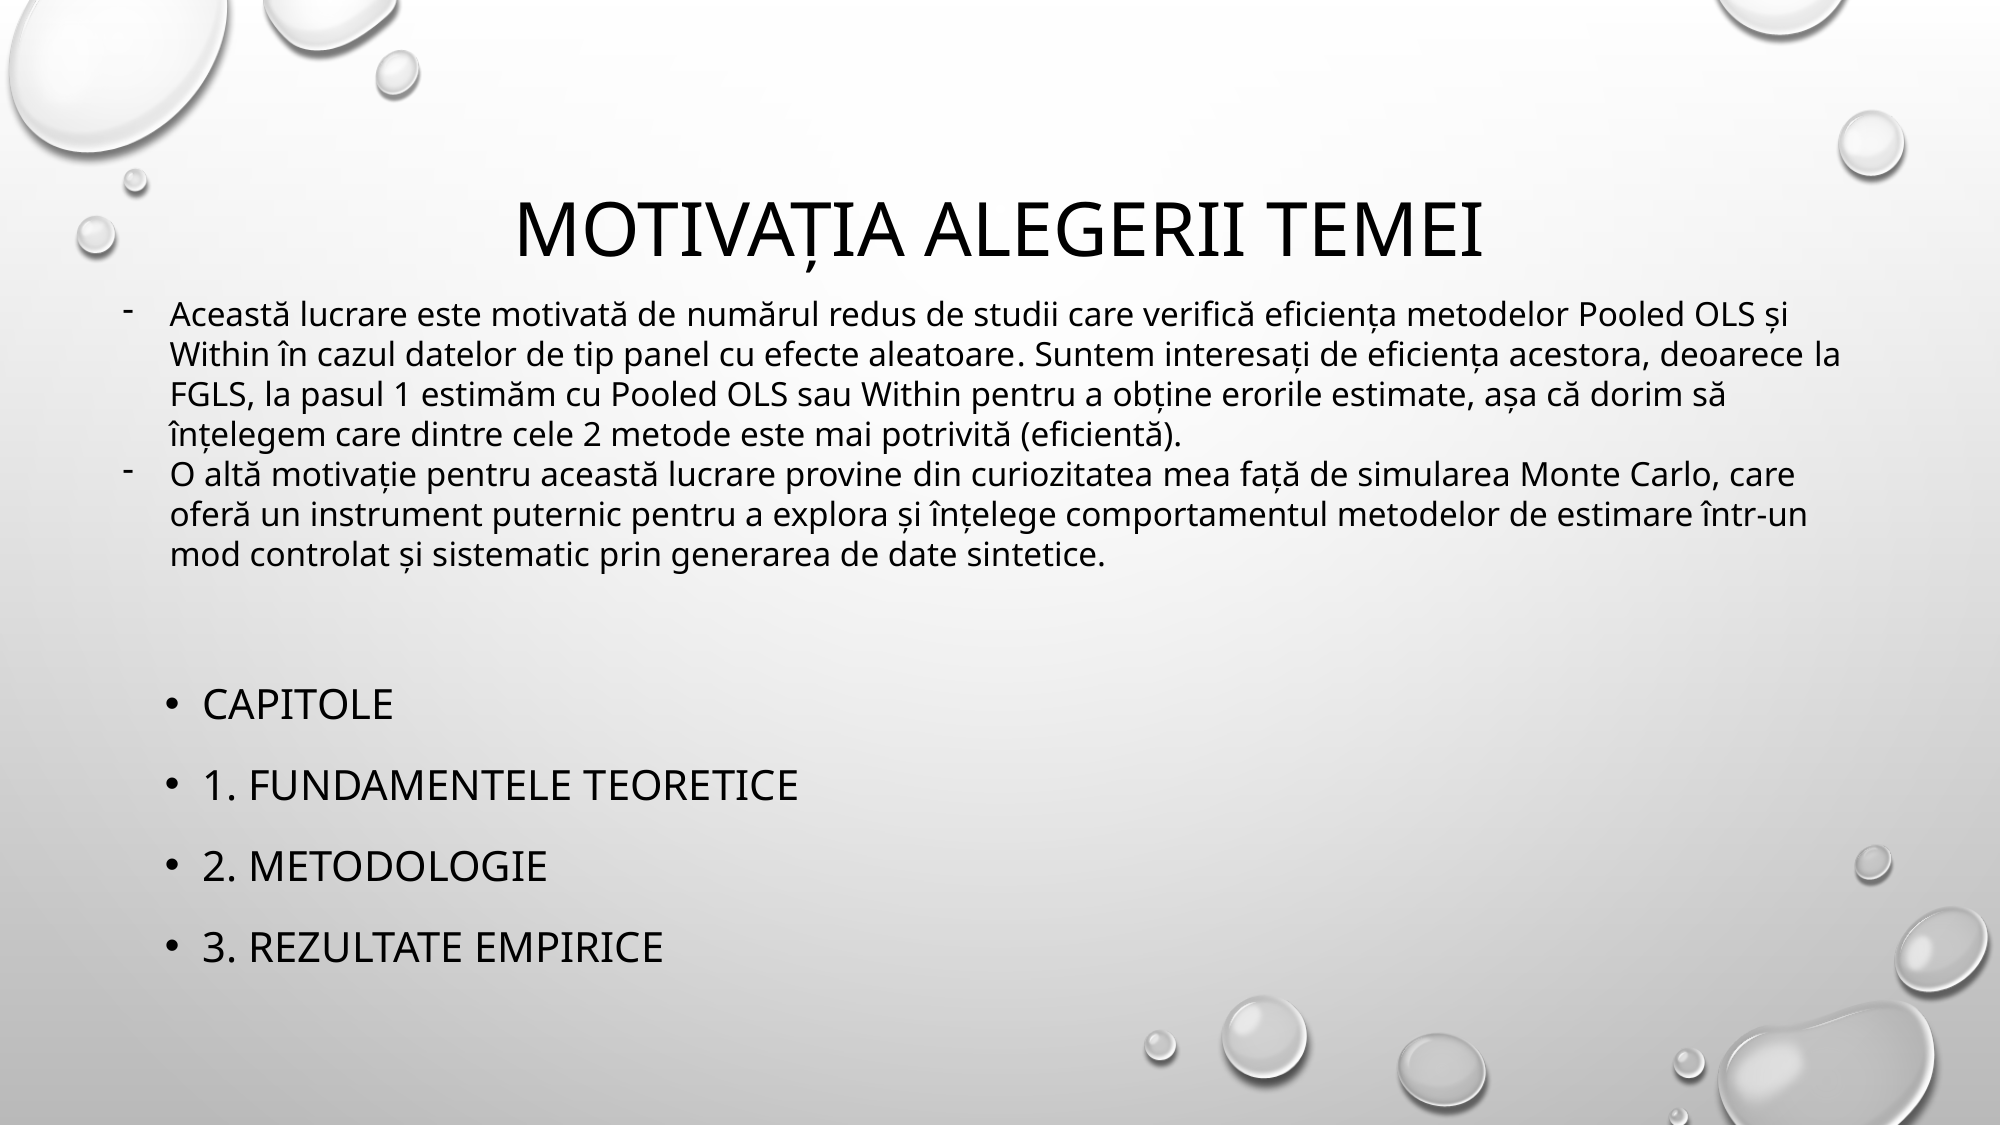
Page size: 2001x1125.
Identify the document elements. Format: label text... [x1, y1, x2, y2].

title Motivația Alegerii temei [149, 101, 1851, 286]
text_box Această lucrare este motivată de numărul redus de studii care verifică eficiența metodelor Pooled OLS și Within în cazul datelor de tip panel cu efecte aleatoare. Suntem interesați de eficiența acestora, deoarece la FGLS, la pasul 1 estimăm cu Pooled OLS sau Within pentru a obține erorile estimate, așa că dorim să înțelegem care dintre cele 2 metode este mai potrivită (eficientă). O altă motivație pentru această lucrare provine din curiozitatea mea față de simularea Monte Carlo, care oferă un instrument puternic pentru a explora și înțelege comportamentul metodelor de estimare într-un mod controlat și sistematic prin generarea de date sintetice. [108, 286, 1865, 621]
picture [0, 0, 2000, 1125]
list Capitole 1. fundamentele teoretice 2. Metodologie 3. Rezultate empirice [149, 660, 1850, 1024]
